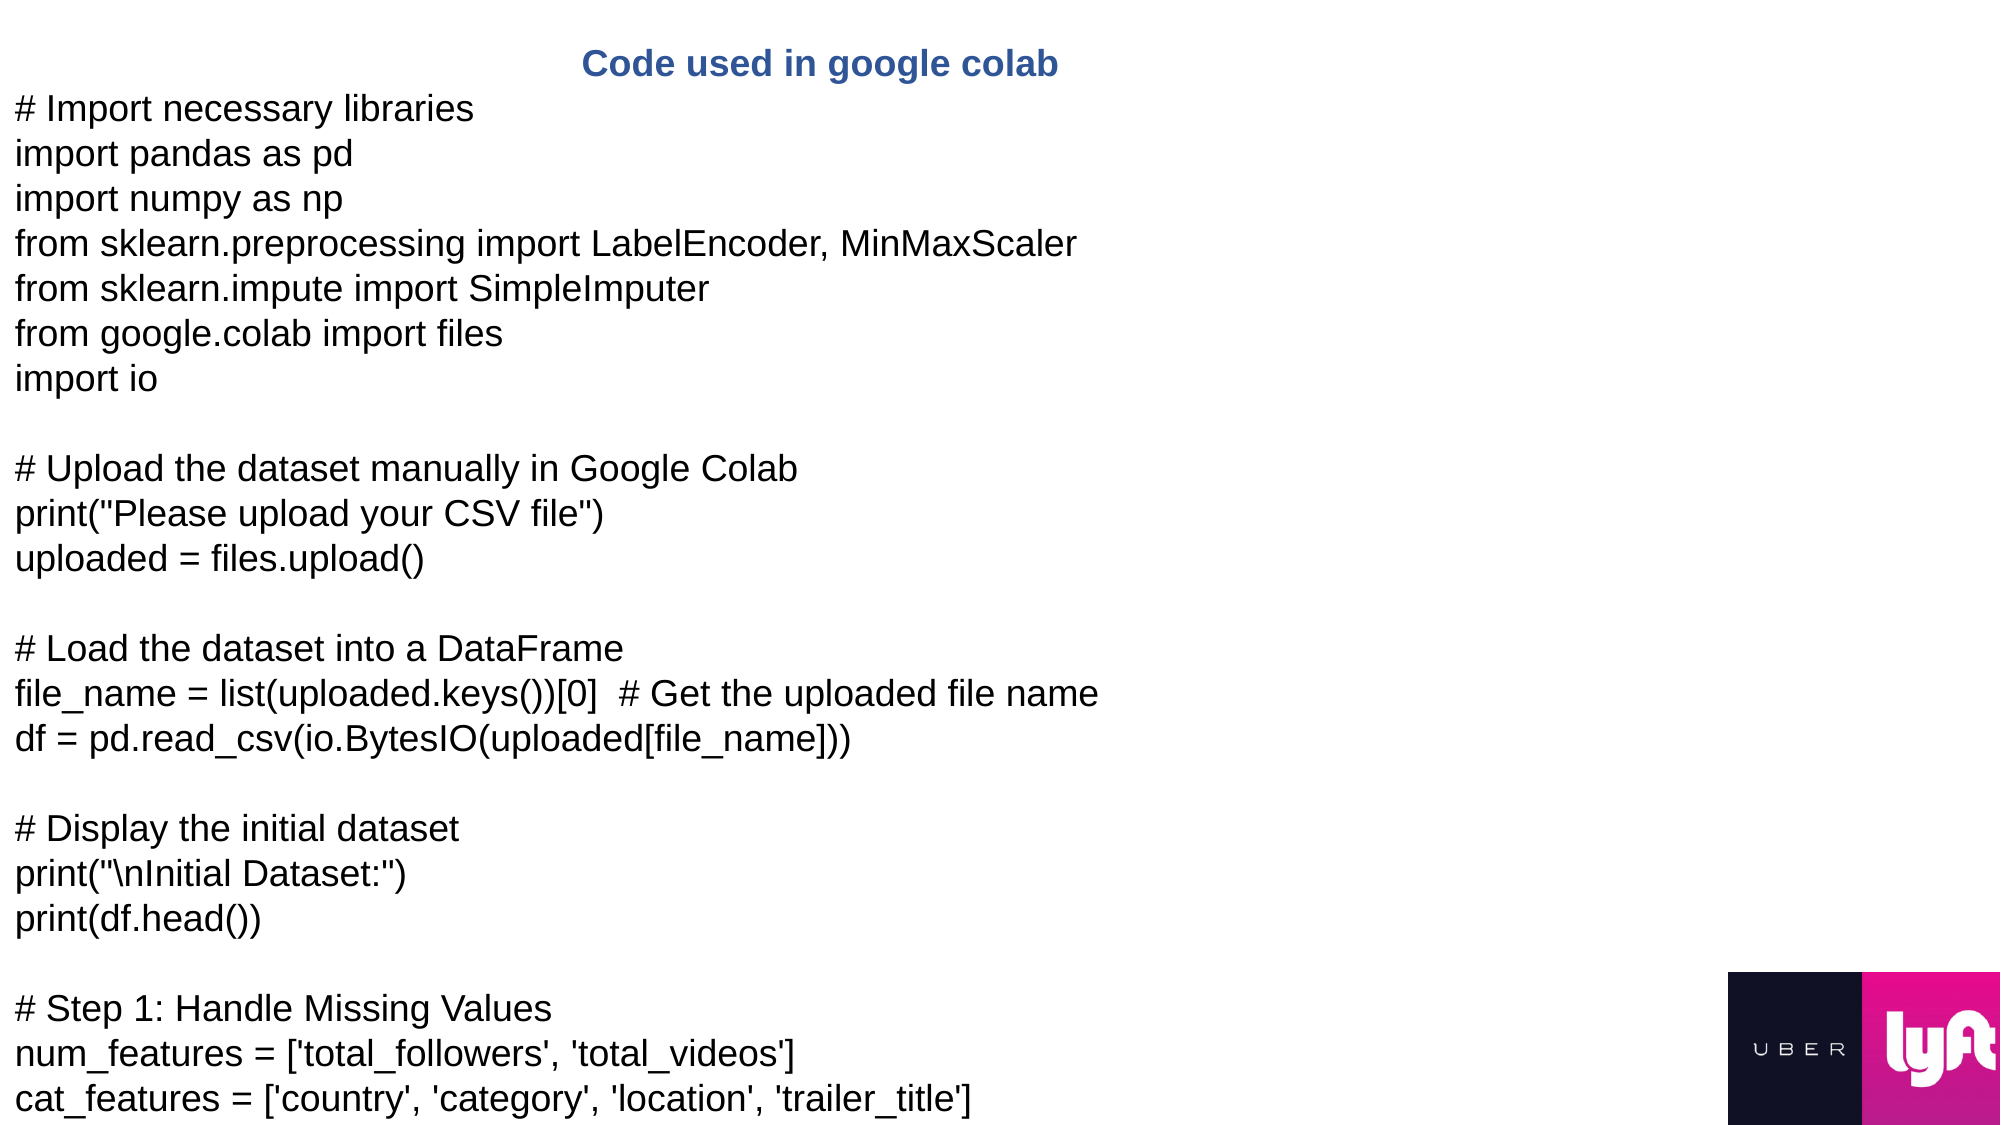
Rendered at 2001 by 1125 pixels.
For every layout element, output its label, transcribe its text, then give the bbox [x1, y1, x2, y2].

picture [1728, 972, 2000, 1125]
text_box Code used in google colab # Import necessary libraries import pandas as pd import numpy as np from sklearn.preprocessing import LabelEncoder, MinMaxScaler from sklearn.impute import SimpleImputer from google.colab import files import io # Upload the dataset manually in Google Colab print("Please upload your CSV file") uploaded = files.upload() # Load the dataset into a DataFrame file_name = list(uploaded.keys())[0] # Get the uploaded file name df = pd.read_csv(io.BytesIO(uploaded[file_name])) # Display the initial dataset print("\nInitial Dataset:") print(df.head()) # Step 1: Handle Missing Values num_features = ['total_followers', 'total_videos'] cat_features = ['country', 'category', 'location', 'trailer_title'] [0, 31, 2000, 1125]
